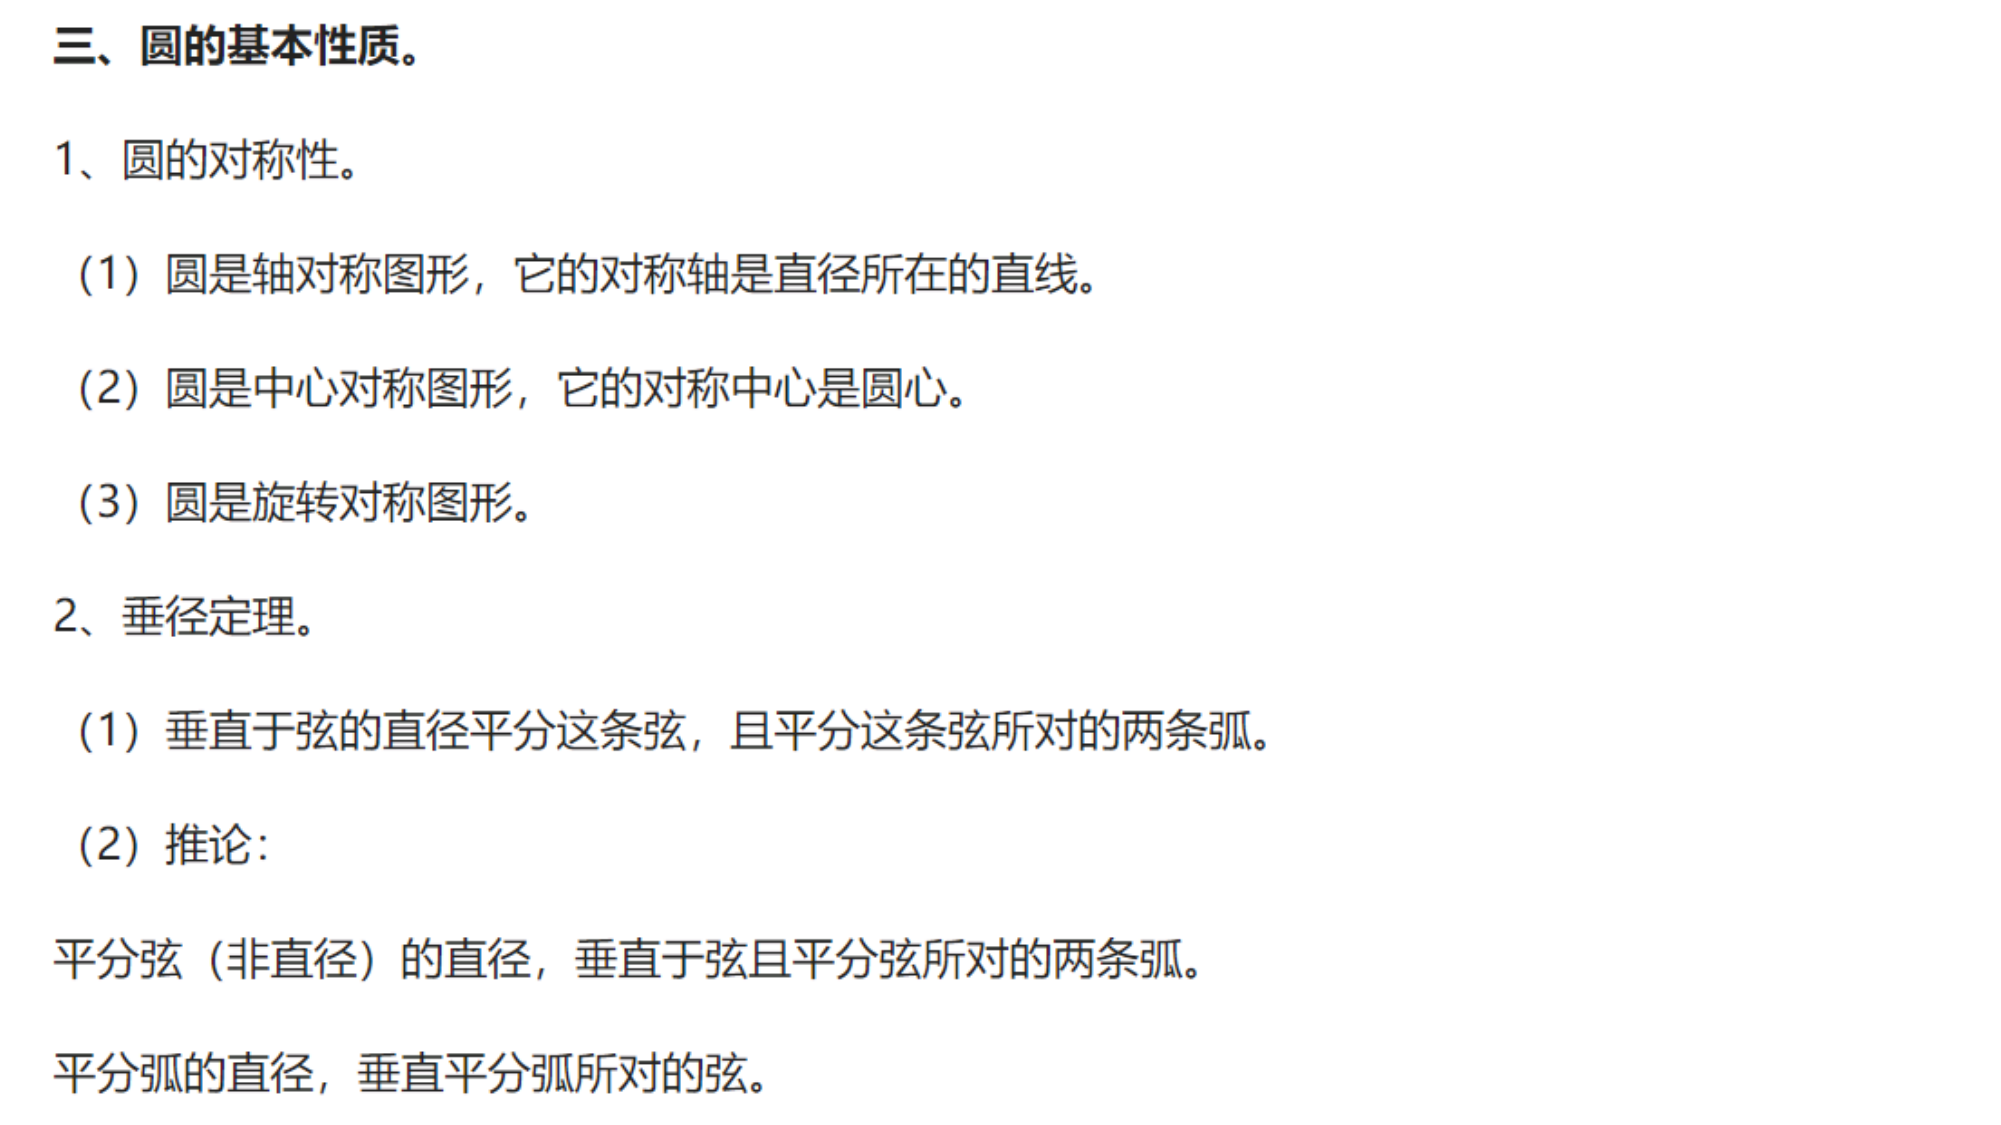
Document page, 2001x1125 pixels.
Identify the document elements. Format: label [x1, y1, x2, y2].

picture [0, 0, 1429, 1125]
